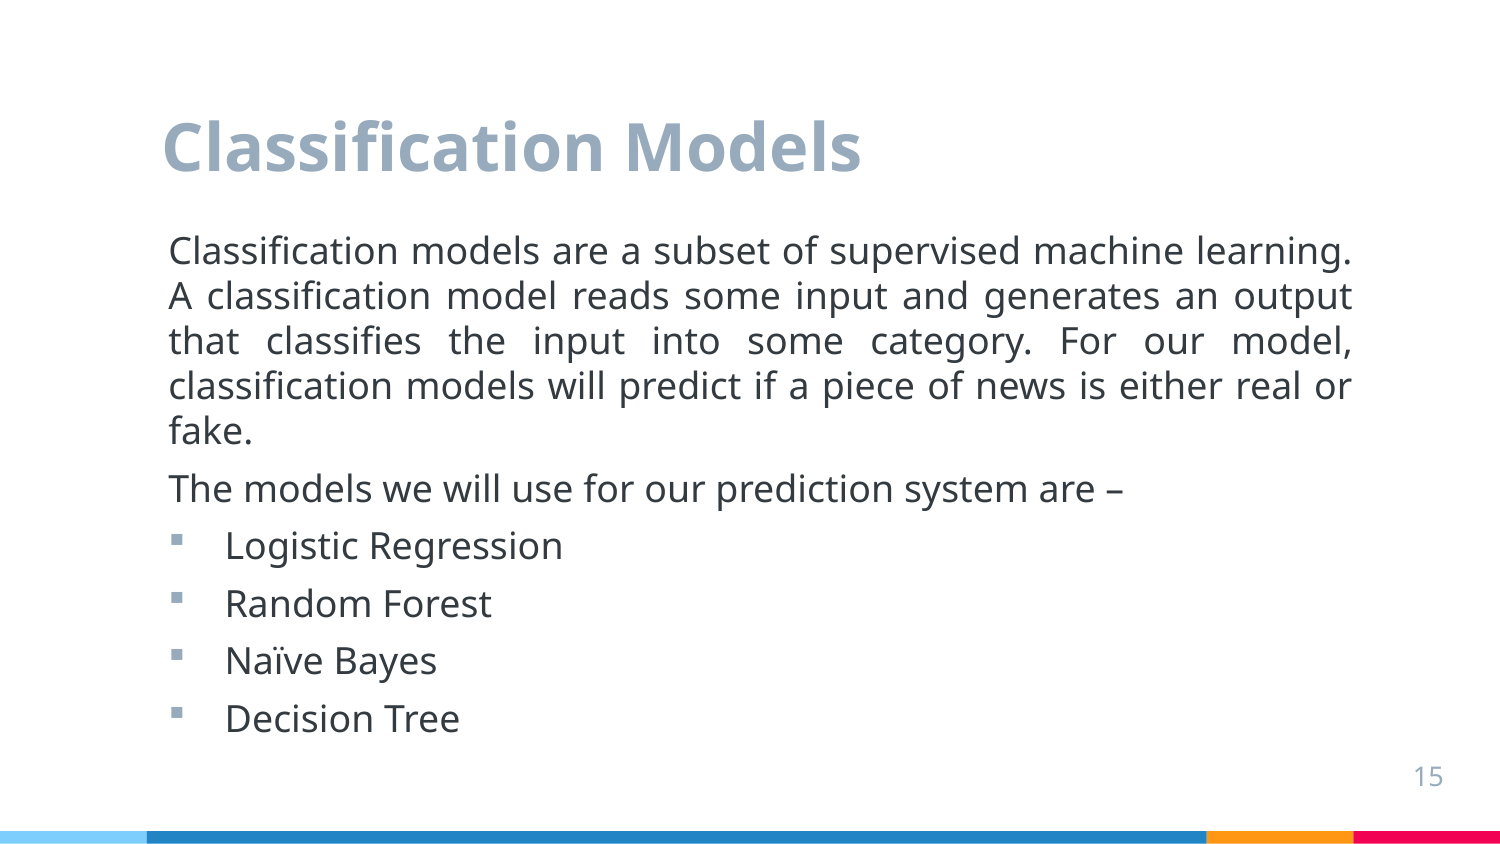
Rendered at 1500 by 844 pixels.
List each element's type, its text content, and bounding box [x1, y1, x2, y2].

title Classification Models [146, 58, 1207, 200]
text_box Classification models are a subset of supervised machine learning. A classification model reads some input and generates an output that classifies the input into some category. For our model, classification models will predict if a piece of news is either real or fake. The models we will use for our prediction system are – Logistic Regression Random Forest Naïve Bayes Decision Tree [134, 212, 1369, 795]
slide_number 15 [1369, 744, 1459, 797]
